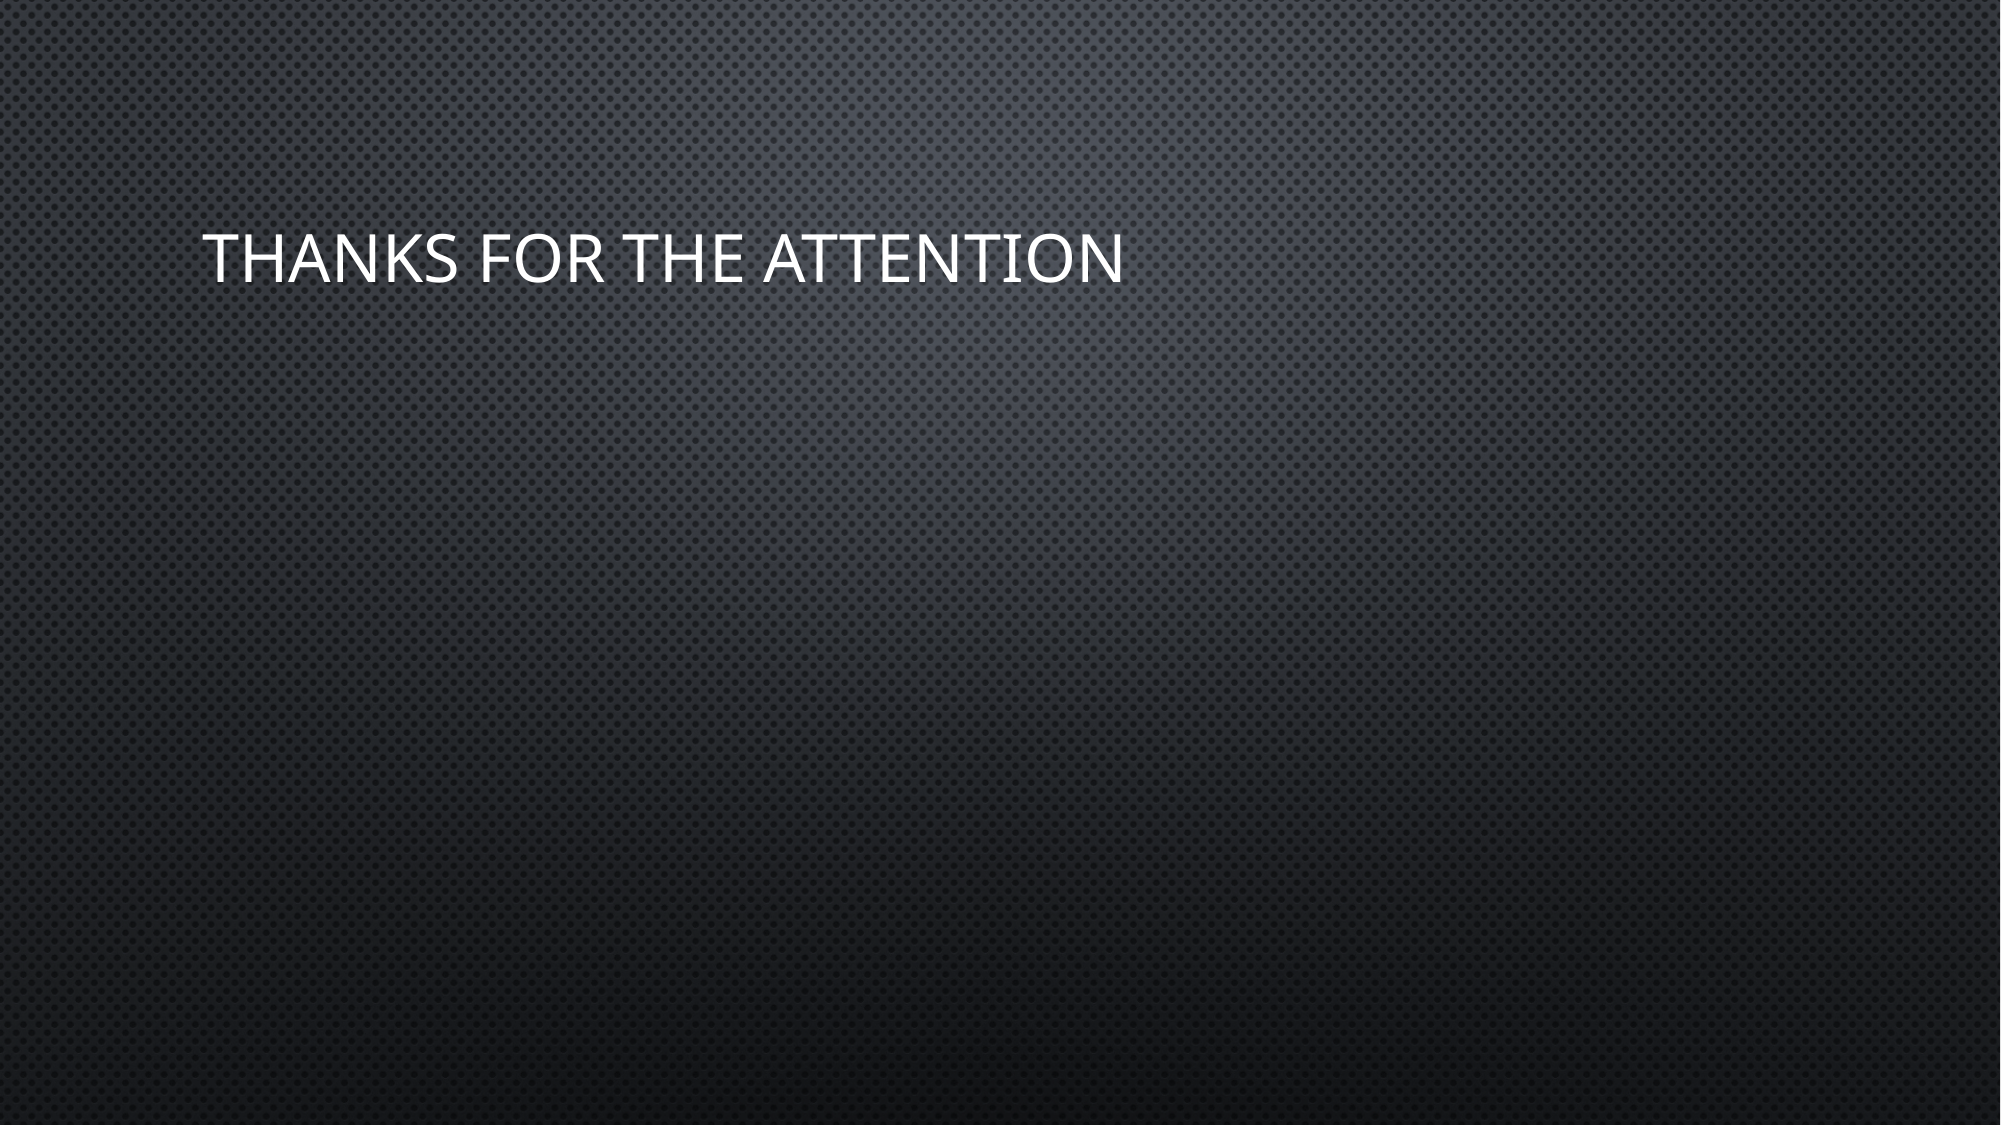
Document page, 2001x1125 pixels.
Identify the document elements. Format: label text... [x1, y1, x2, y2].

title Thanks for the attention [187, 99, 1813, 413]
